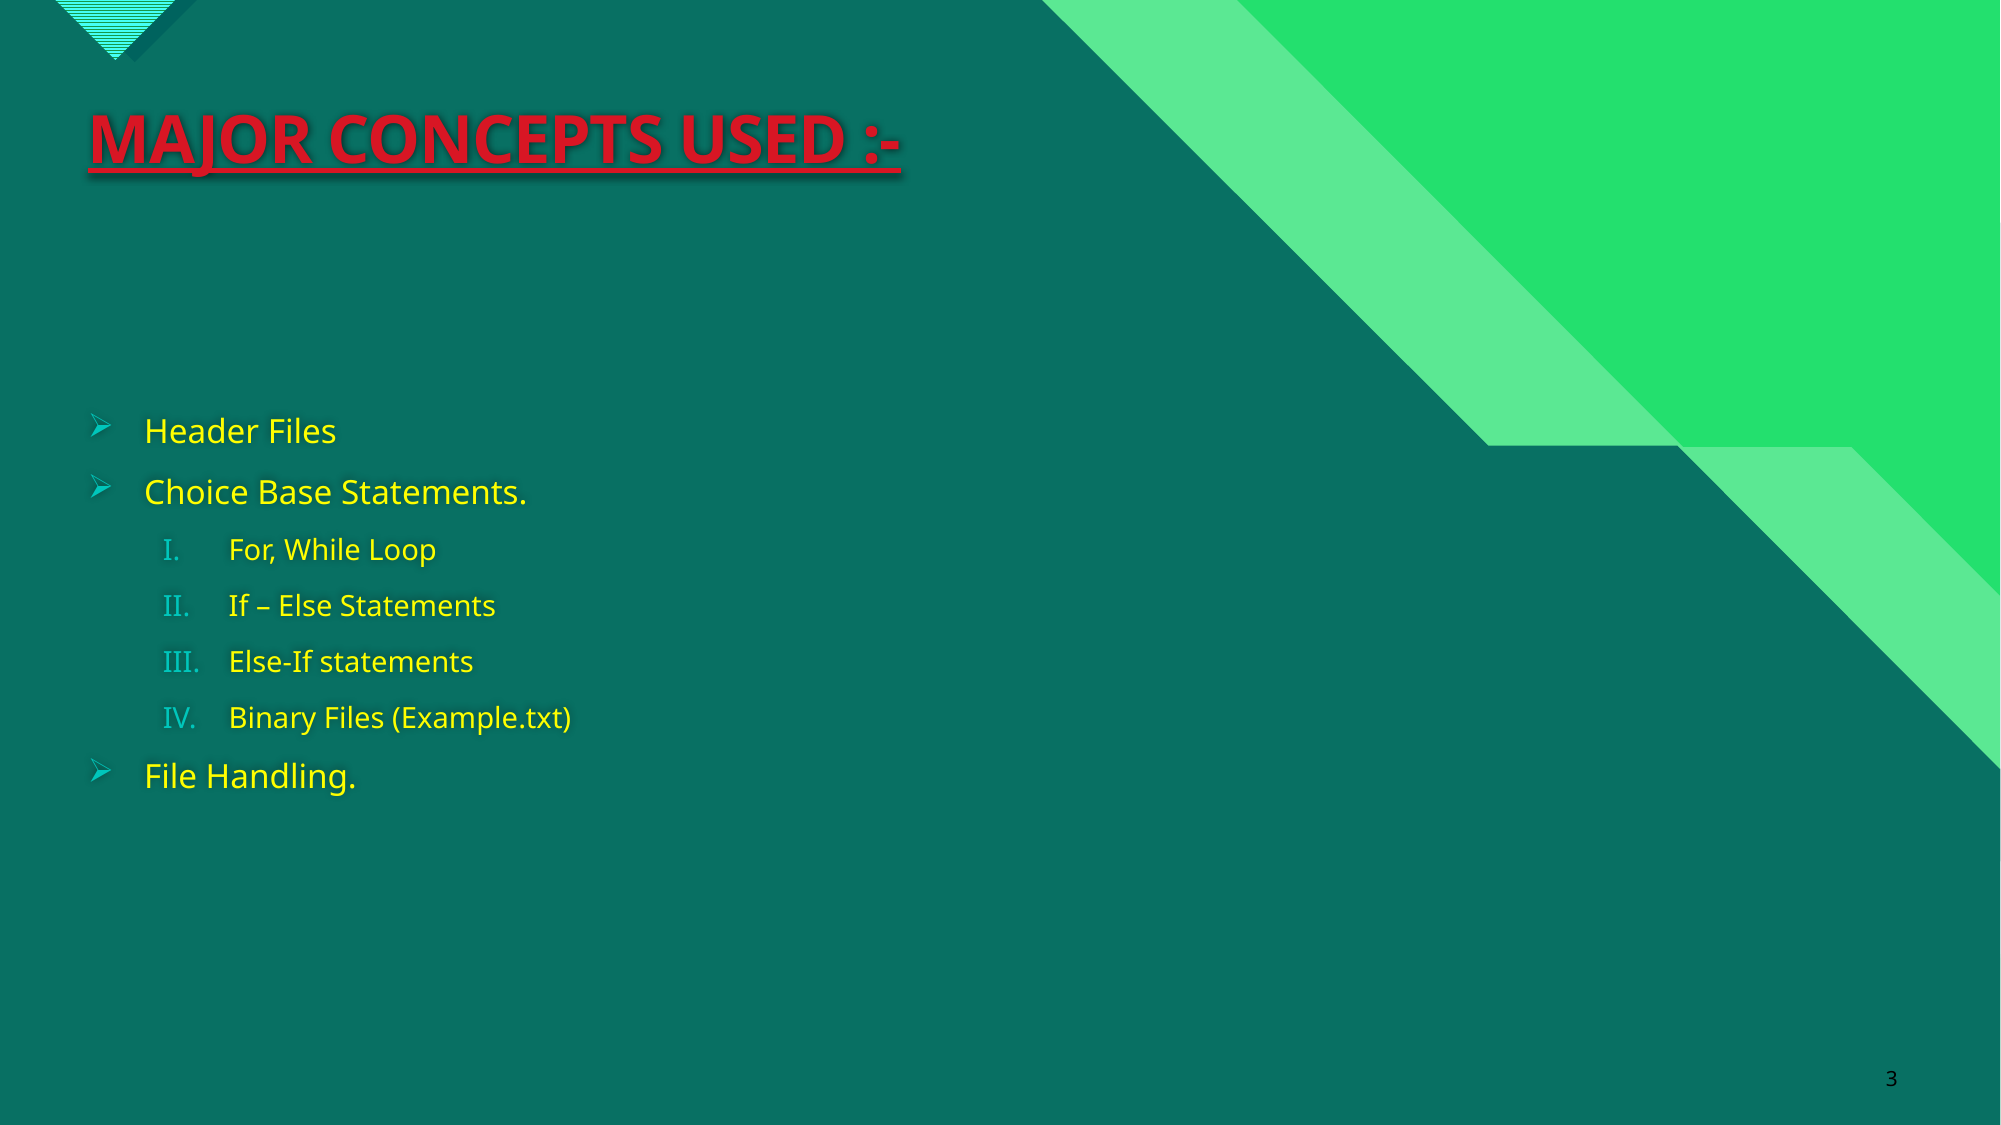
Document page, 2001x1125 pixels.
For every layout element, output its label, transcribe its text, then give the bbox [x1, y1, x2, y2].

slide_number 3 [1845, 1035, 1913, 1096]
title MAJOR CONCEPTS USED :- [72, 89, 1913, 177]
list Header Files Choice Base Statements. For, While Loop If – Else Statements Else-If statements Binary Files (Example.txt) File Handling. [72, 266, 1175, 939]
